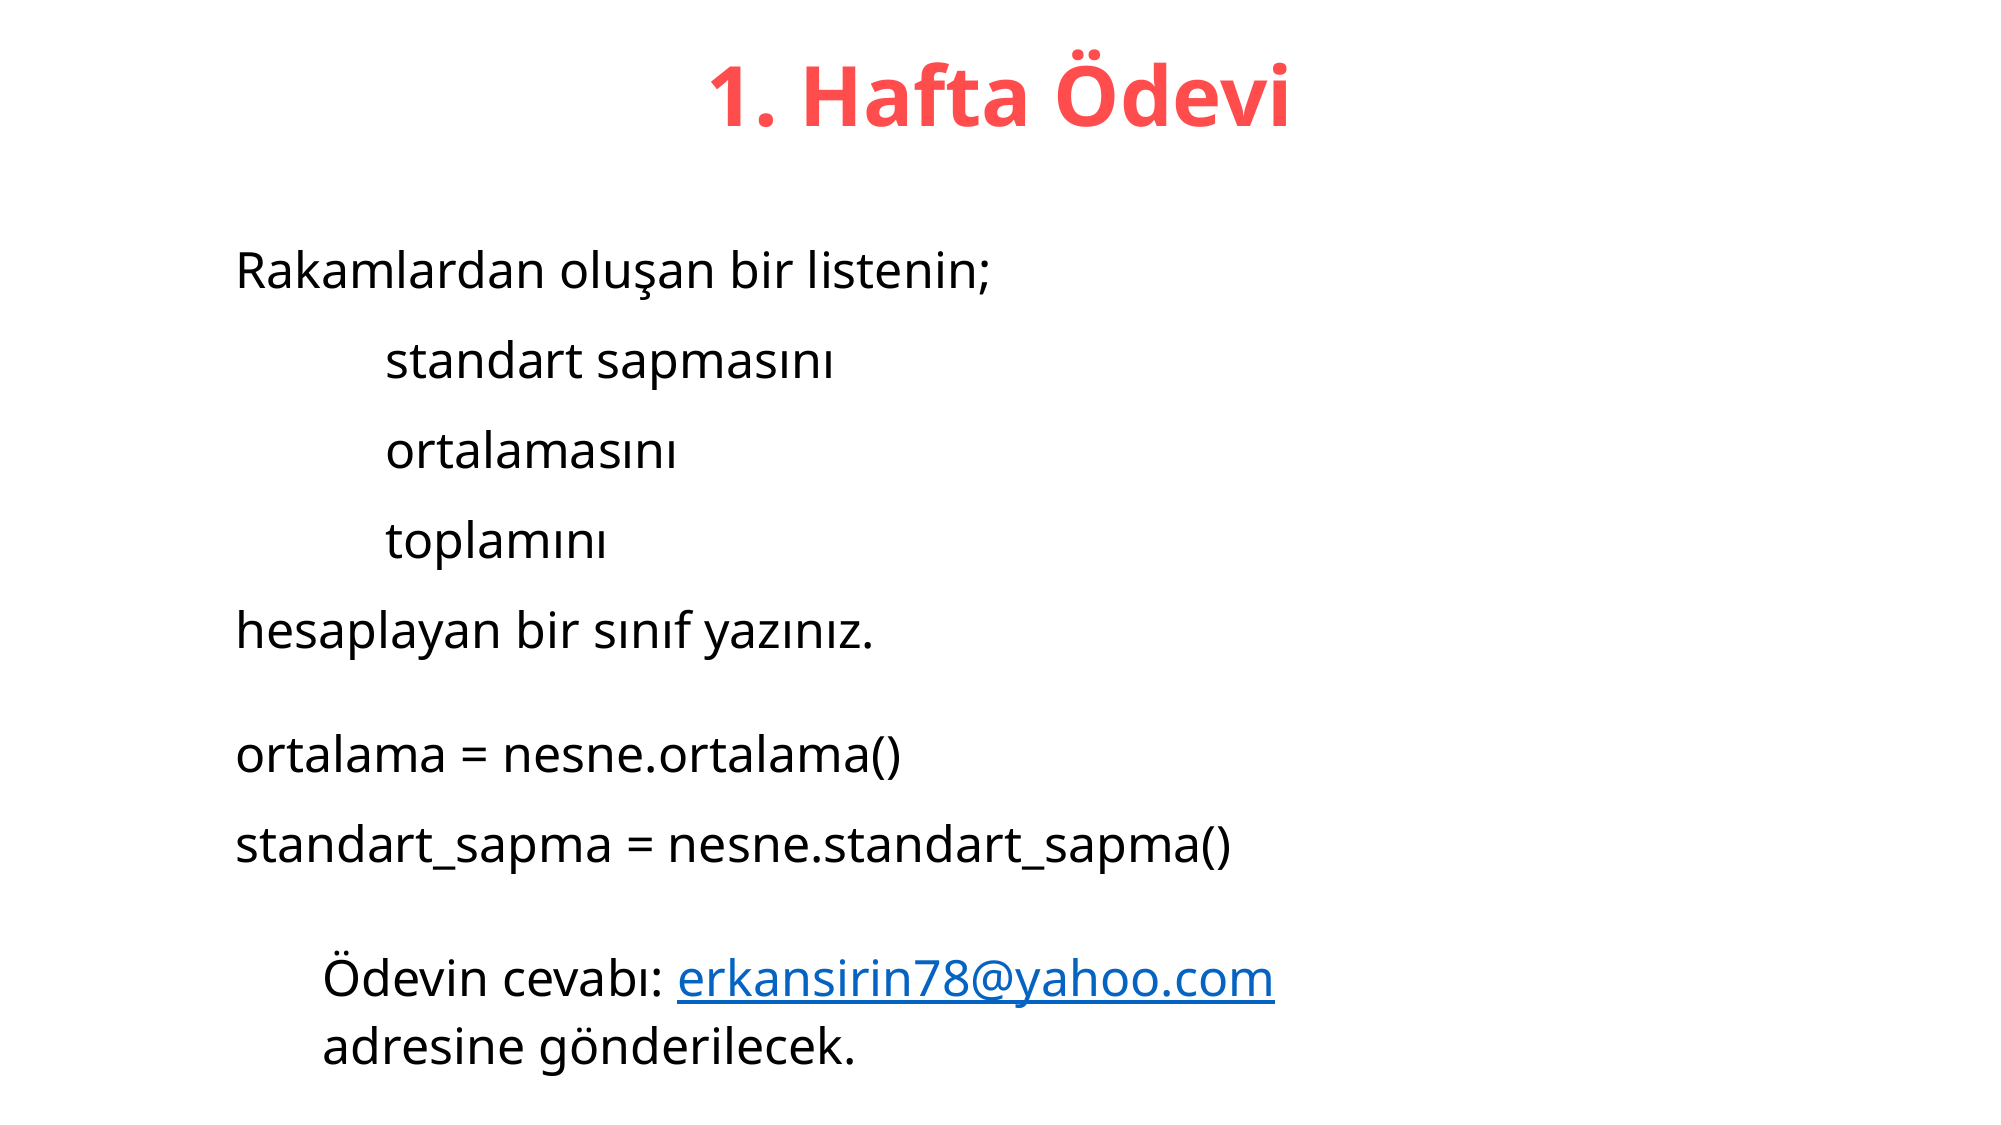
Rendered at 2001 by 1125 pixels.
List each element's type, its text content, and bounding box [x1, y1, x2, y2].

text_box ortalama = nesne.ortalama() standart_sapma = nesne.standart_sapma() [220, 685, 1694, 881]
title 1. Hafta Ödevi [586, 50, 1414, 152]
text_box Ödevin cevabı: erkansirin78@yahoo.com adresine gönderilecek. [308, 938, 1291, 1082]
text_box Rakamlardan oluşan bir listenin; standart sapmasını ortalamasını toplamını hesaplayan bir sınıf yazınız. [220, 201, 1694, 666]
